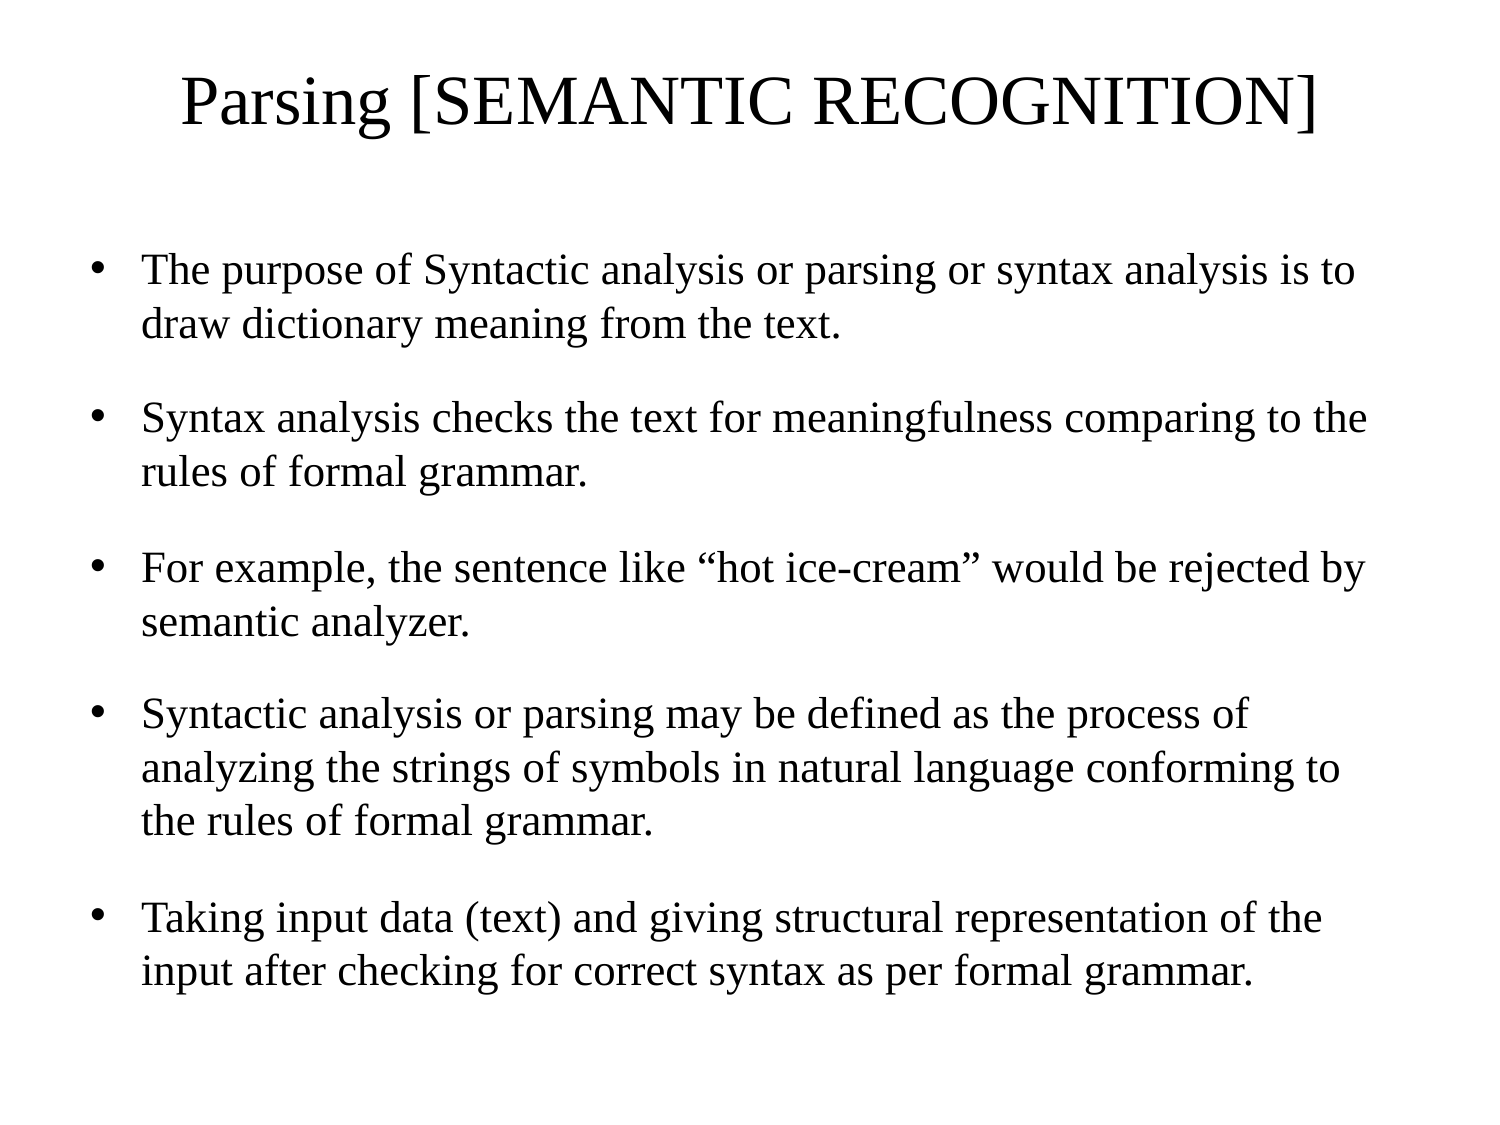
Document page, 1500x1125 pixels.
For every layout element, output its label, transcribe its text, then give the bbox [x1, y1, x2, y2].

list The purpose of Syntactic analysis or parsing or syntax analysis is to draw dictionary meaning from the text. Syntax analysis checks the text for meaningfulness comparing to the rules of formal grammar. For example, the sentence like “hot ice-cream” would be rejected by semantic analyzer. Syntactic analysis or parsing may be defined as the process of analyzing the strings of symbols in natural language conforming to the rules of formal grammar. Taking input data (text) and giving structural representation of the input after checking for correct syntax as per formal grammar. [75, 232, 1425, 1005]
title Parsing [SEMANTIC RECOGNITION] [75, 45, 1425, 232]
